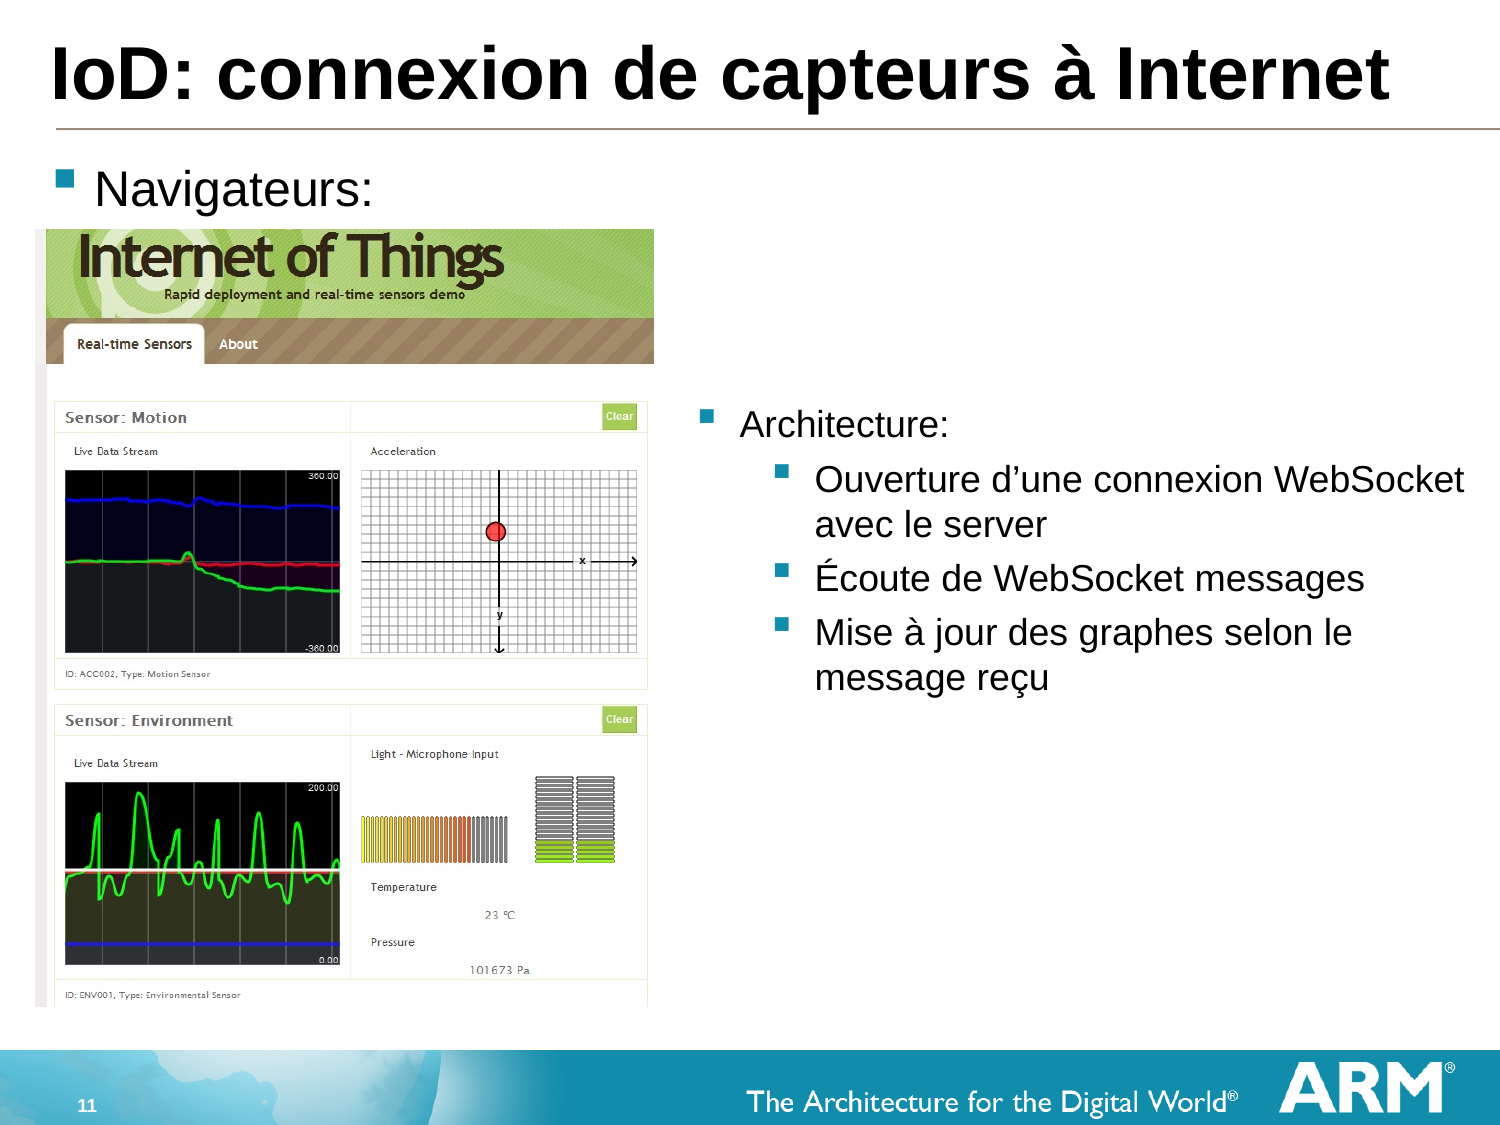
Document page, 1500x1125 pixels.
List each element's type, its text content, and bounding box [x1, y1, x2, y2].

text_box Architecture: Ouverture d’une connexion WebSocket avec le server Écoute de WebSocket messages Mise à jour des graphes selon le message reçu [681, 392, 1500, 614]
picture [0, 229, 1500, 1125]
list Navigateurs: [35, 148, 1476, 1047]
title IoD: connexion de capteurs à Internet [35, 1, 1476, 139]
